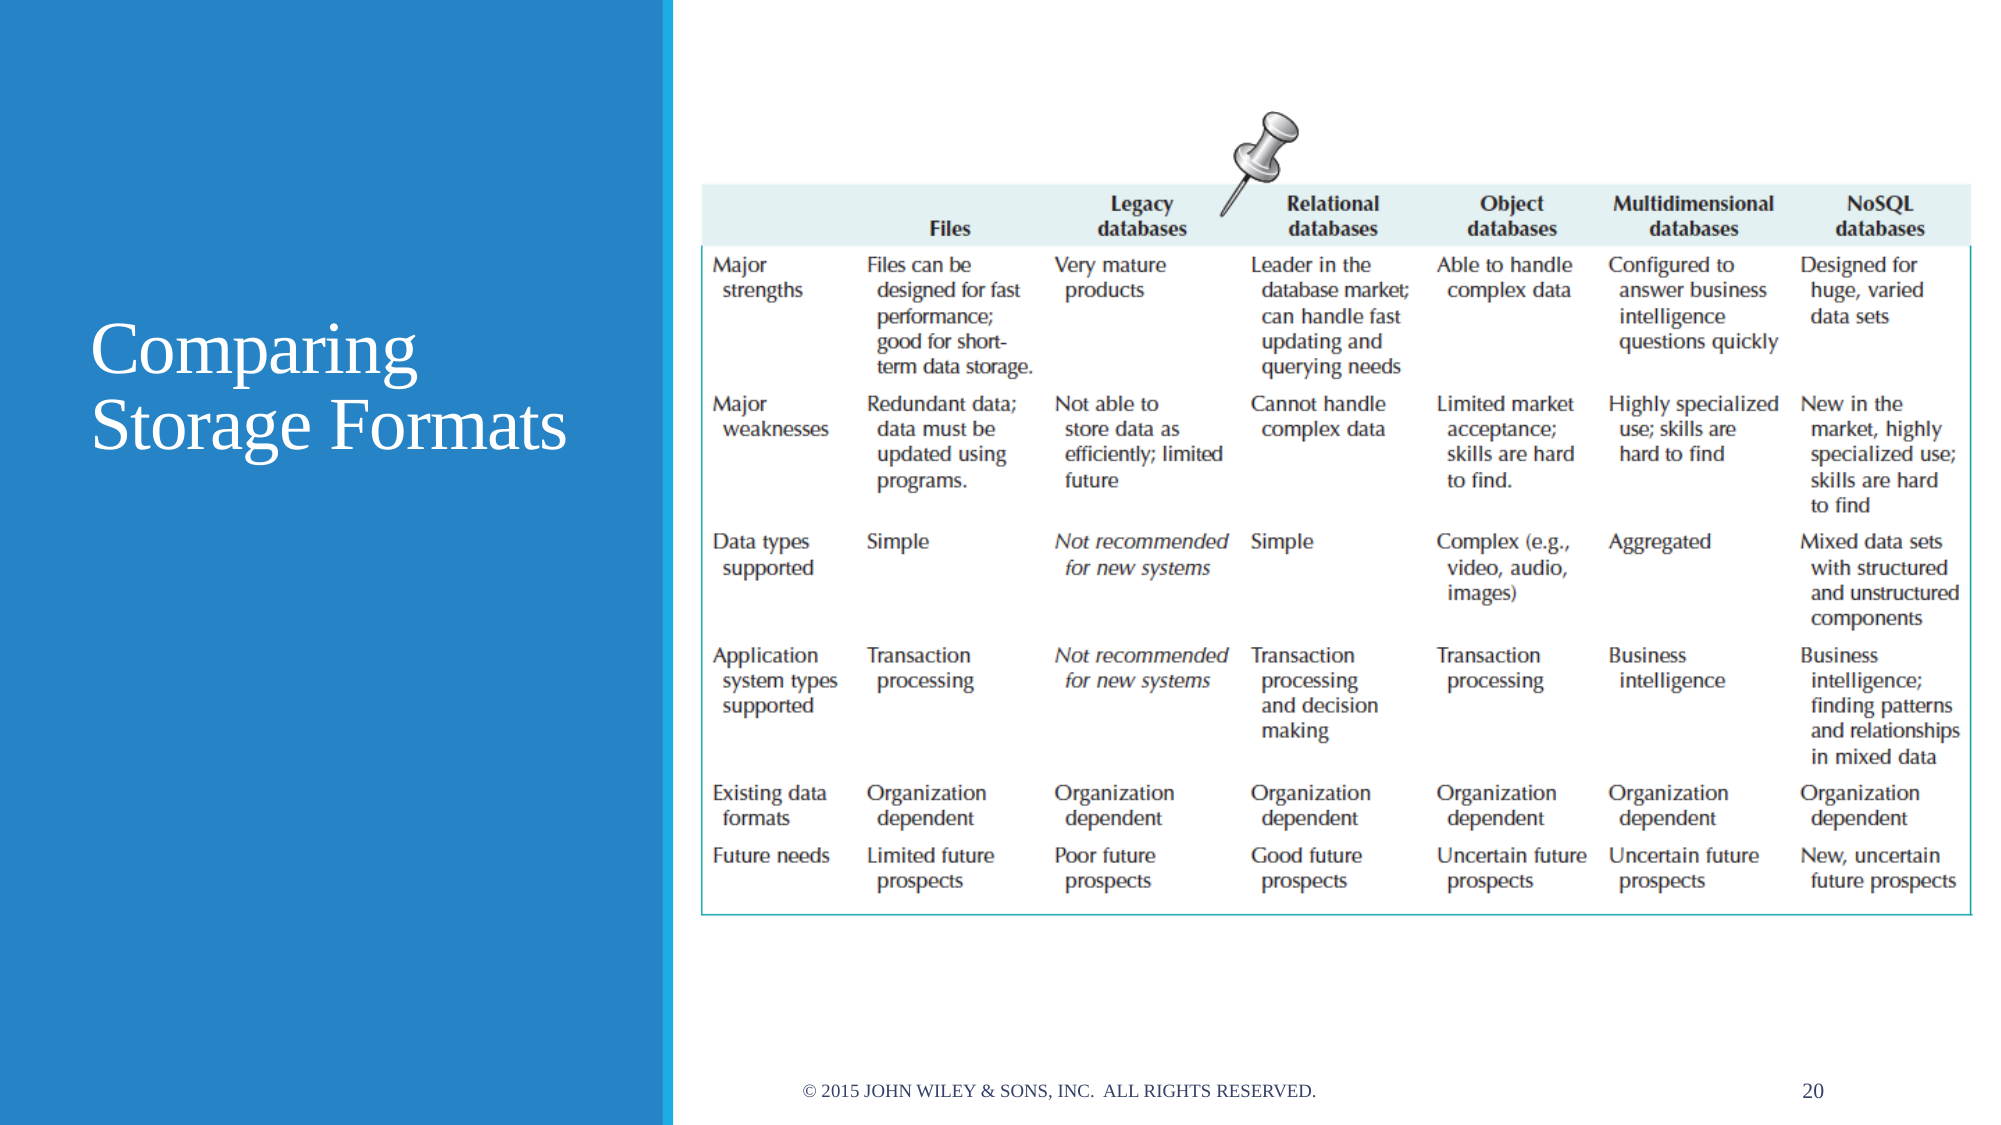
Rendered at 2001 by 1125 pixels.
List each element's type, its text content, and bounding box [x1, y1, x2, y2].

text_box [686, 84, 2000, 924]
footer © 2015 John Wiley & Sons, Inc. All rights reserved. [787, 1059, 1550, 1120]
title Comparing Storage Formats [75, 97, 600, 473]
slide_number 20 [1624, 1059, 1840, 1120]
